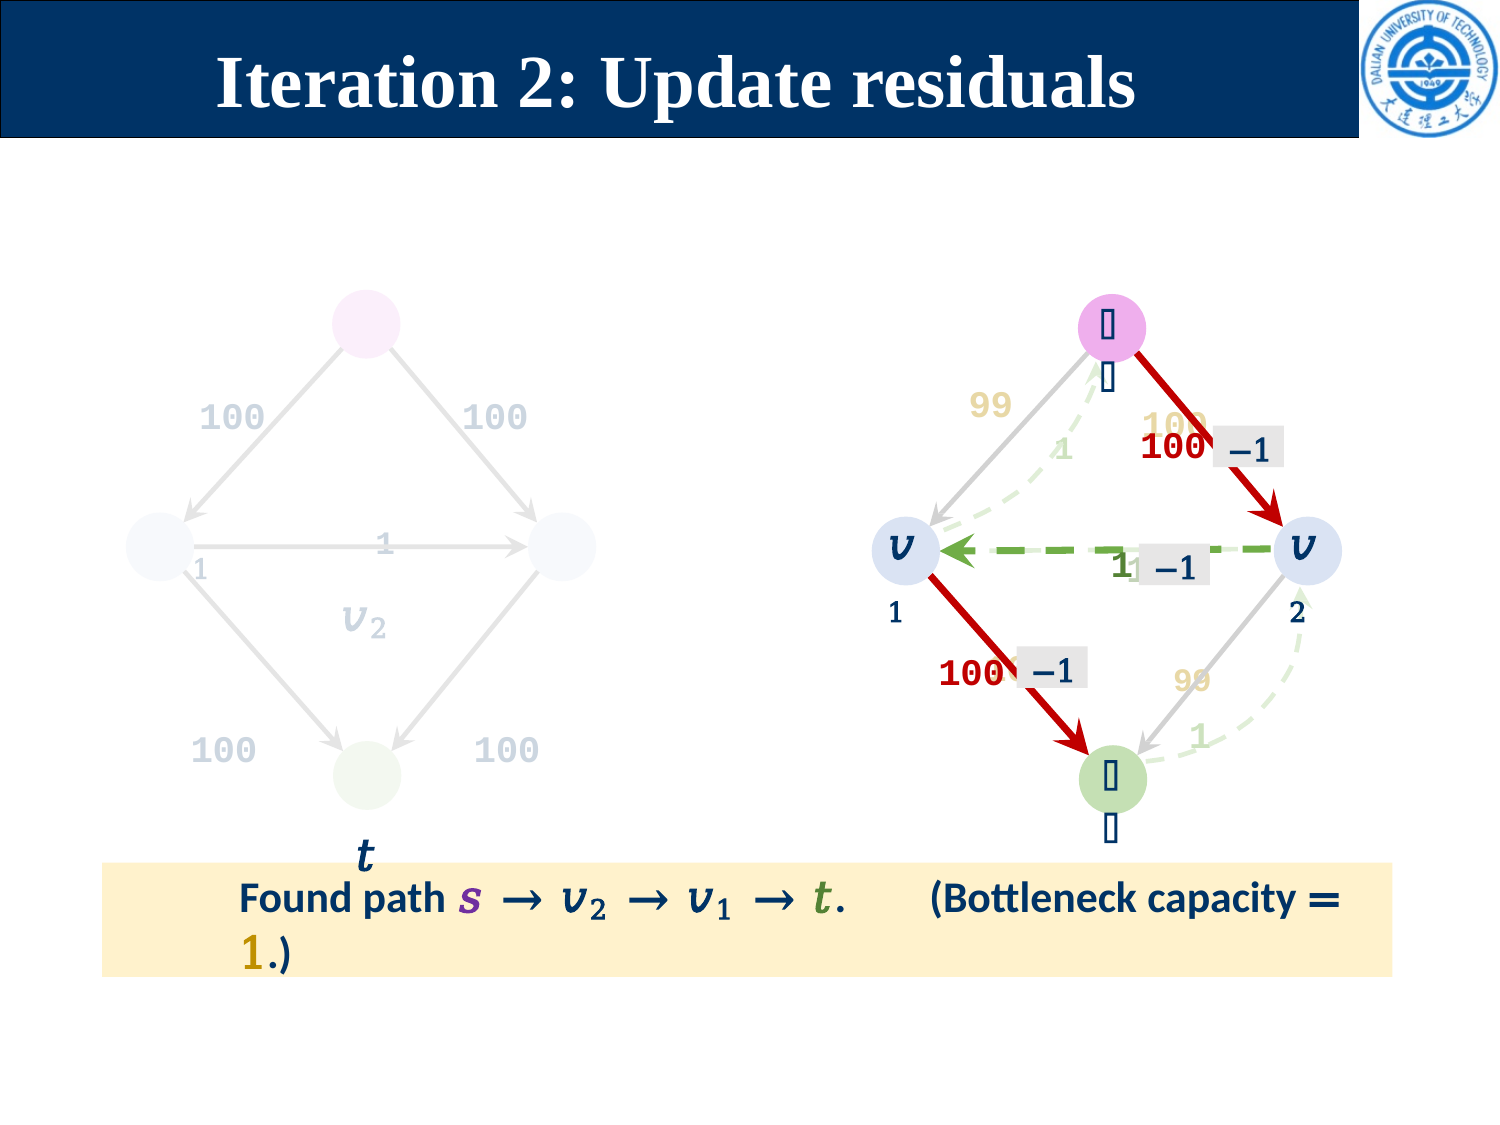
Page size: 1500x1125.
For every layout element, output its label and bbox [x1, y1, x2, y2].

title [183, 0, 1168, 172]
text_box [838, 270, 1384, 852]
picture [1359, 0, 1500, 138]
text_box [83, 252, 1393, 977]
